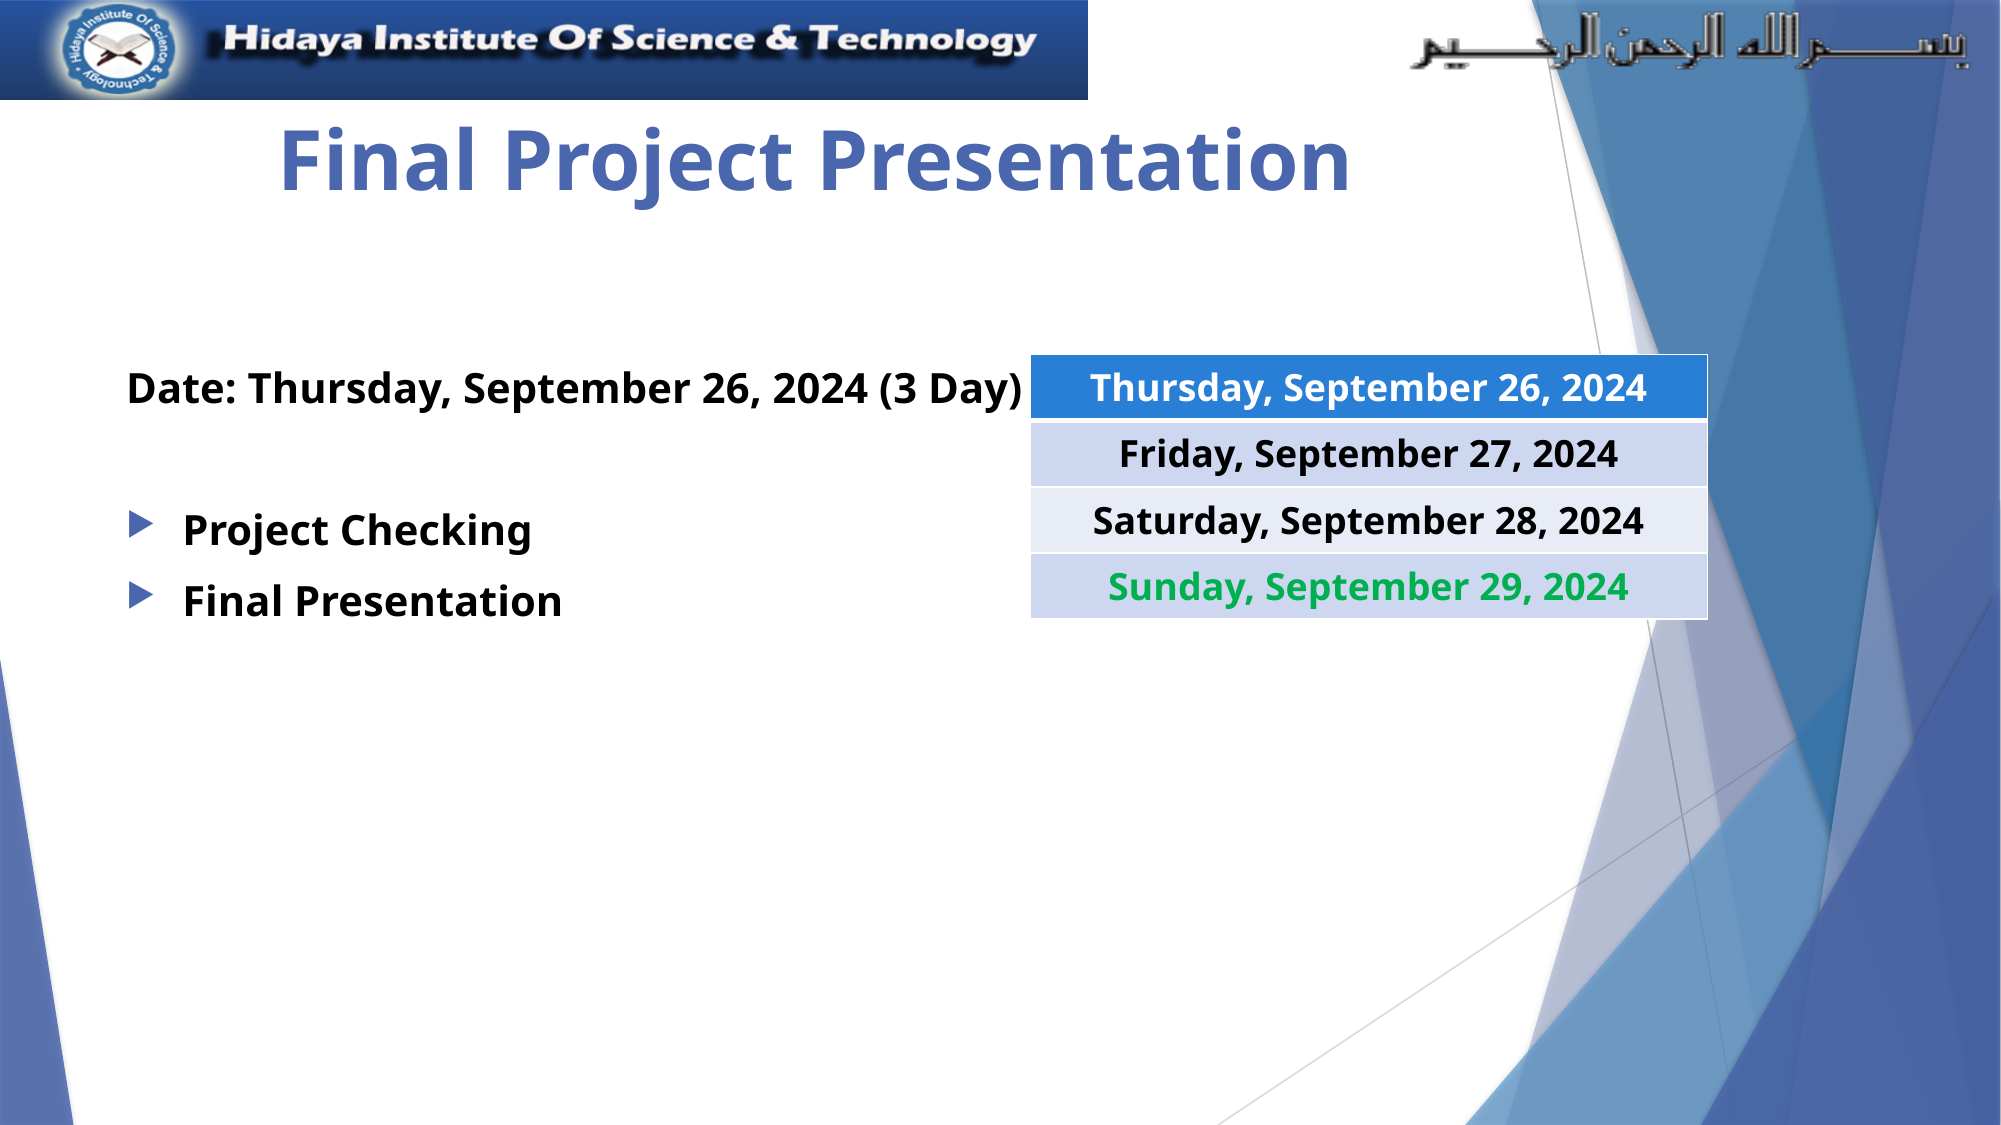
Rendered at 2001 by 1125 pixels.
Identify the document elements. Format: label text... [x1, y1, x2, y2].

picture [1395, 10, 1974, 75]
table_cell Sunday, September 29, 2024 [1031, 554, 1707, 618]
table_cell Saturday, September 28, 2024 [1031, 488, 1707, 552]
title Final Project Presentation [111, 99, 1522, 317]
table_header Thursday, September 26, 2024 [1031, 355, 1707, 418]
table_cell Friday, September 27, 2024 [1031, 423, 1707, 486]
list Date: Thursday, September 26, 2024 (3 Day) Project Checking Final Presentation [111, 354, 1522, 992]
picture [0, 0, 1088, 100]
